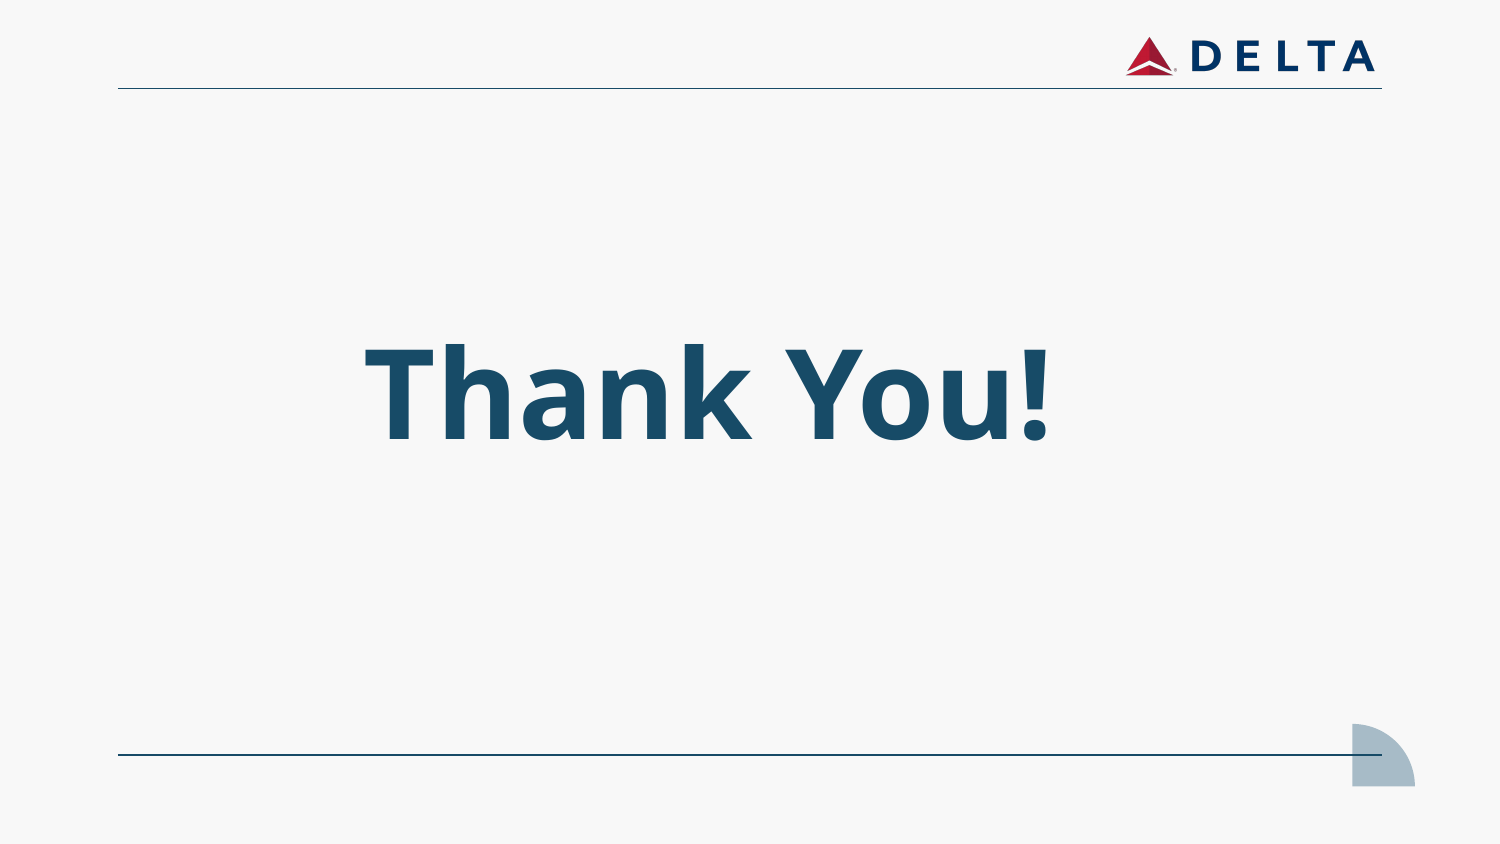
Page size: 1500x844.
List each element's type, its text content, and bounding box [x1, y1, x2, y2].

title Thank You! [348, 284, 1152, 495]
picture [1119, 0, 1381, 138]
